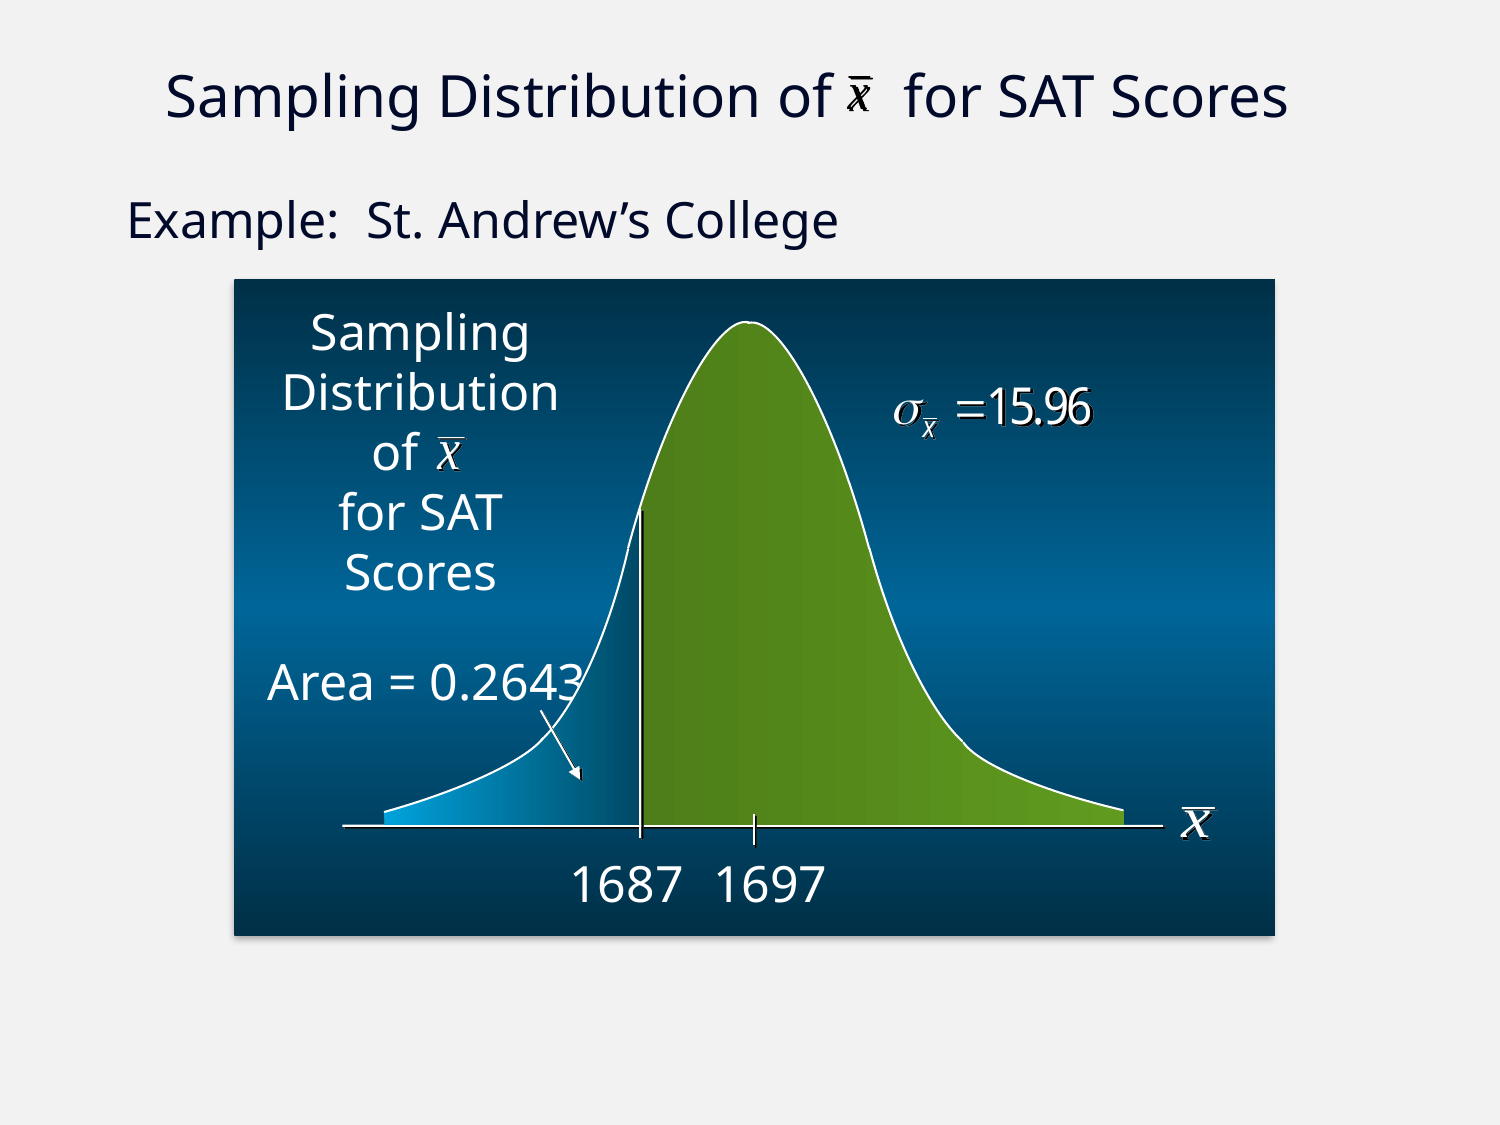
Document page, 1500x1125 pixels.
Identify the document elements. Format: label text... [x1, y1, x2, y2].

text_box 1697 [698, 845, 843, 920]
text_box 1687 [554, 845, 698, 920]
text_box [1176, 804, 1218, 839]
text_box Area = 0.2643 [252, 643, 362, 718]
text_box Example: St. Andrew’s College [111, 181, 1058, 275]
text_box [367, 310, 1149, 796]
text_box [90, 27, 1366, 162]
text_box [885, 372, 1099, 448]
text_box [270, 292, 572, 609]
text_box [234, 279, 1275, 936]
text_box [383, 805, 640, 826]
text_box [643, 805, 1125, 826]
